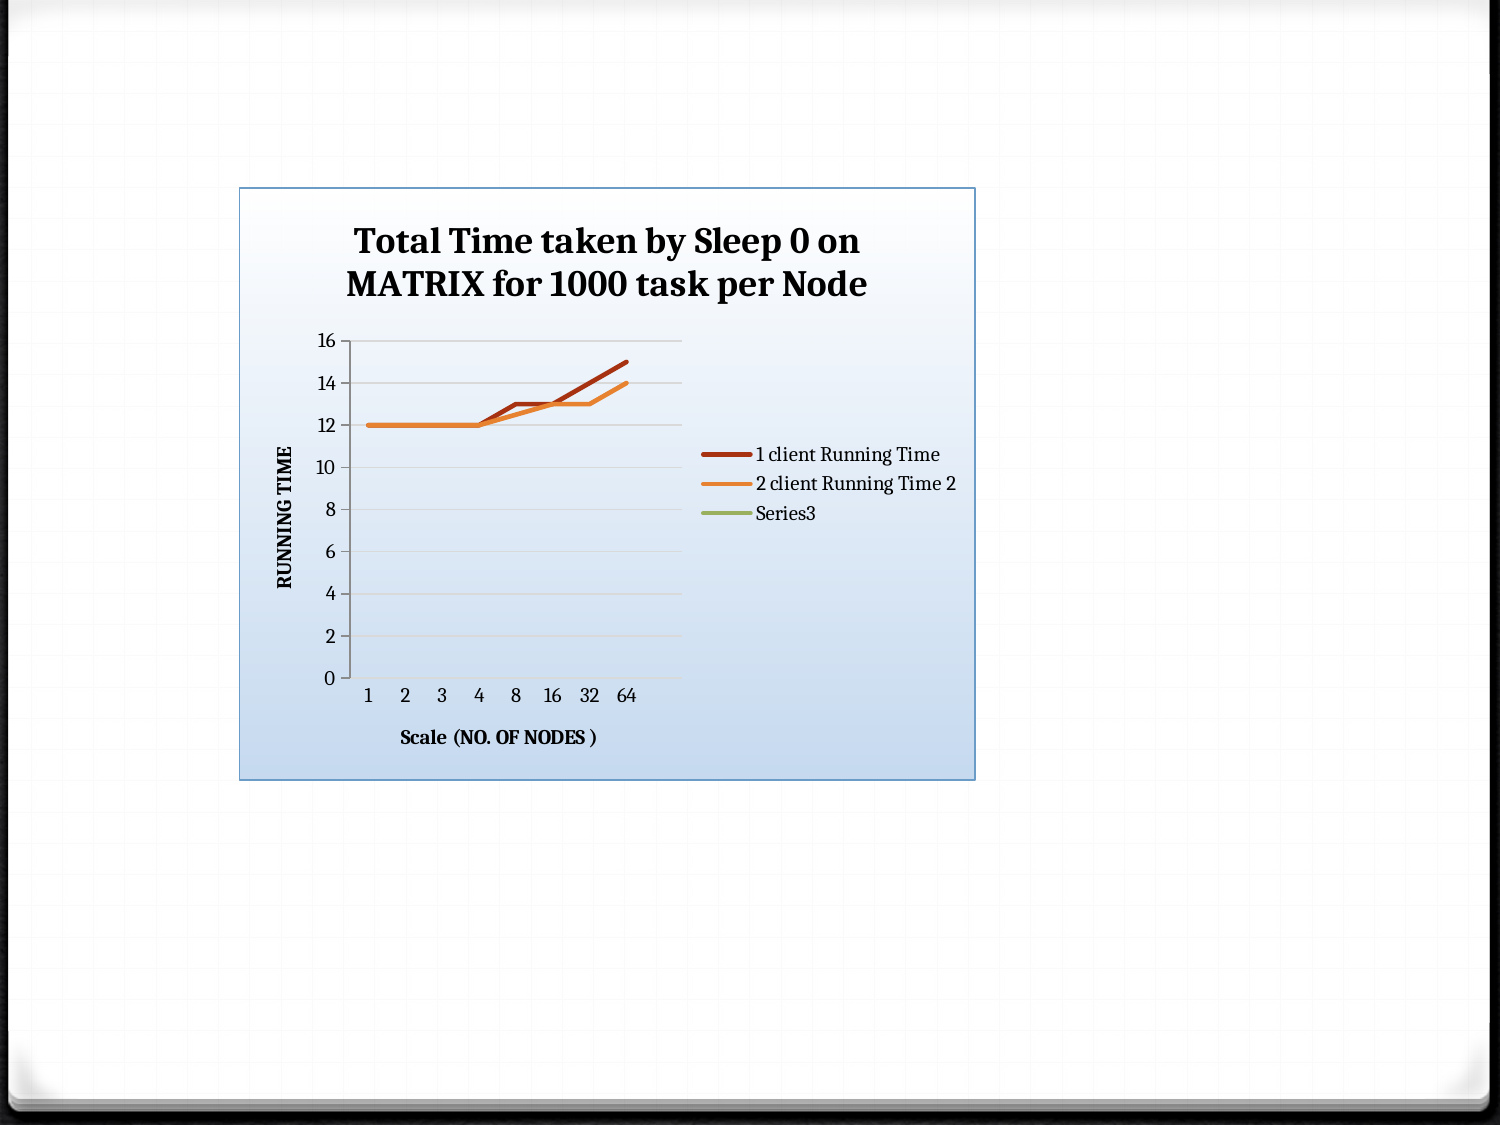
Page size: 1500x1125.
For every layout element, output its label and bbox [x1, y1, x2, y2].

picture [0, 0, 1500, 1125]
chart [238, 186, 977, 781]
